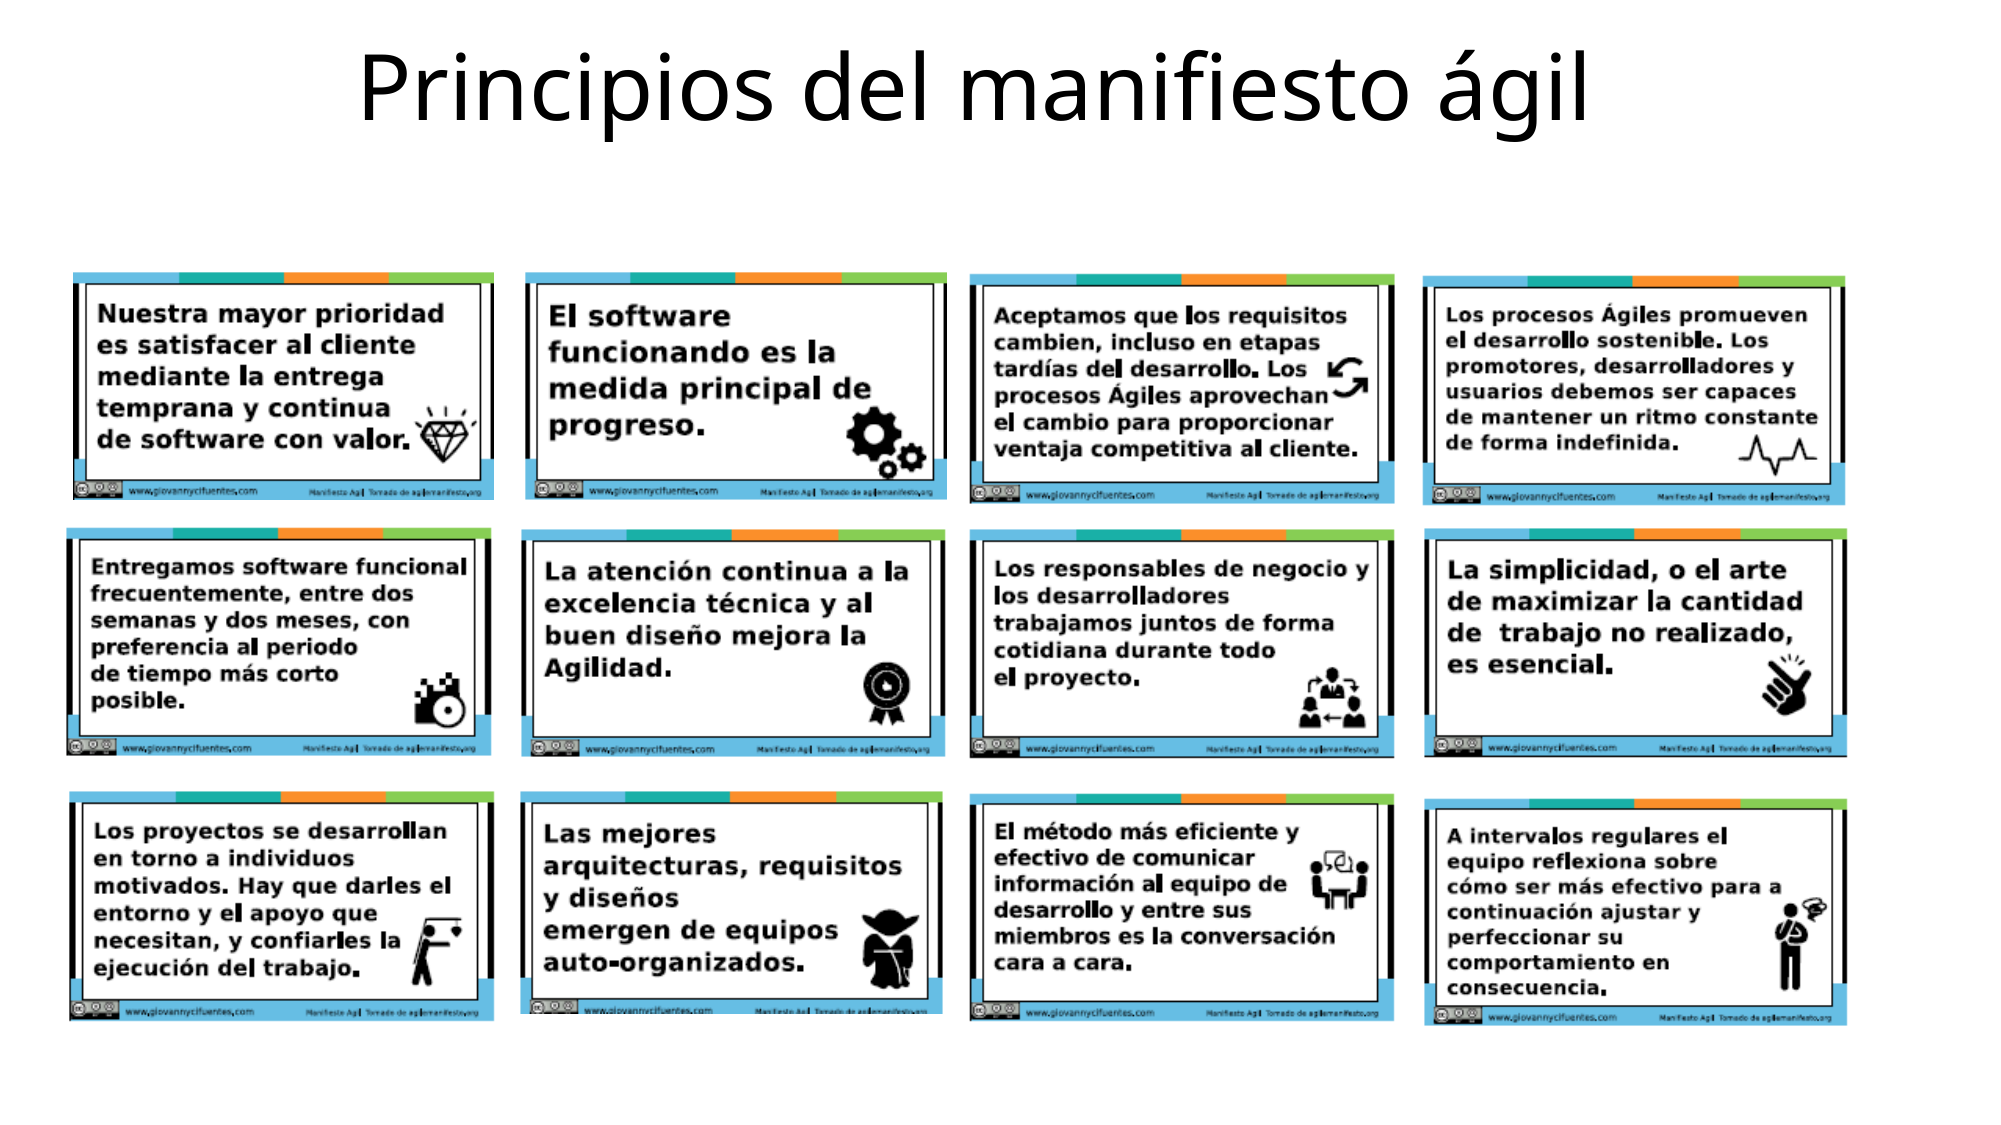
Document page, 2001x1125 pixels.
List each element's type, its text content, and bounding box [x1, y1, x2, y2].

text_box Principios del manifiesto ágil [112, 0, 1838, 183]
picture [967, 525, 1396, 764]
picture [72, 271, 494, 501]
picture [523, 271, 947, 504]
picture [967, 268, 1398, 507]
picture [967, 791, 1399, 1027]
picture [516, 787, 947, 1015]
picture [62, 525, 493, 759]
picture [68, 787, 499, 1026]
picture [1419, 796, 1852, 1030]
picture [1419, 523, 1852, 759]
picture [517, 525, 947, 761]
picture [1419, 273, 1847, 507]
